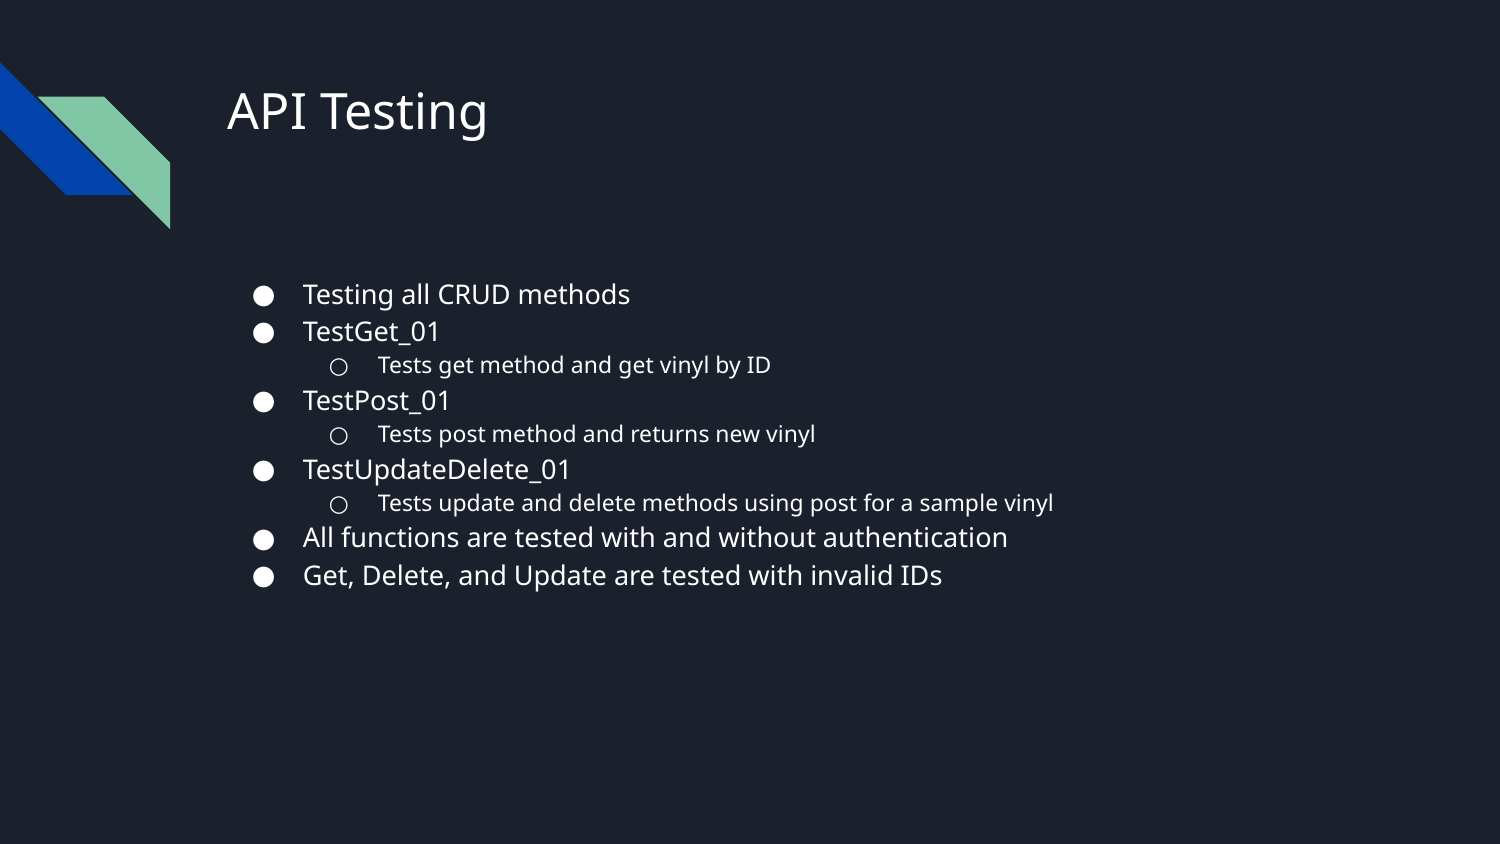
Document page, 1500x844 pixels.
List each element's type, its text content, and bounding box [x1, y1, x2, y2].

list Testing all CRUD methods TestGet_01 Tests get method and get vinyl by ID TestPost_01 Tests post method and returns new vinyl TestUpdateDelete_01 Tests update and delete methods using post for a sample vinyl All functions are tested with and without authentication Get, Delete, and Update are tested with invalid IDs [212, 257, 1368, 735]
title API Testing [212, 64, 1368, 215]
